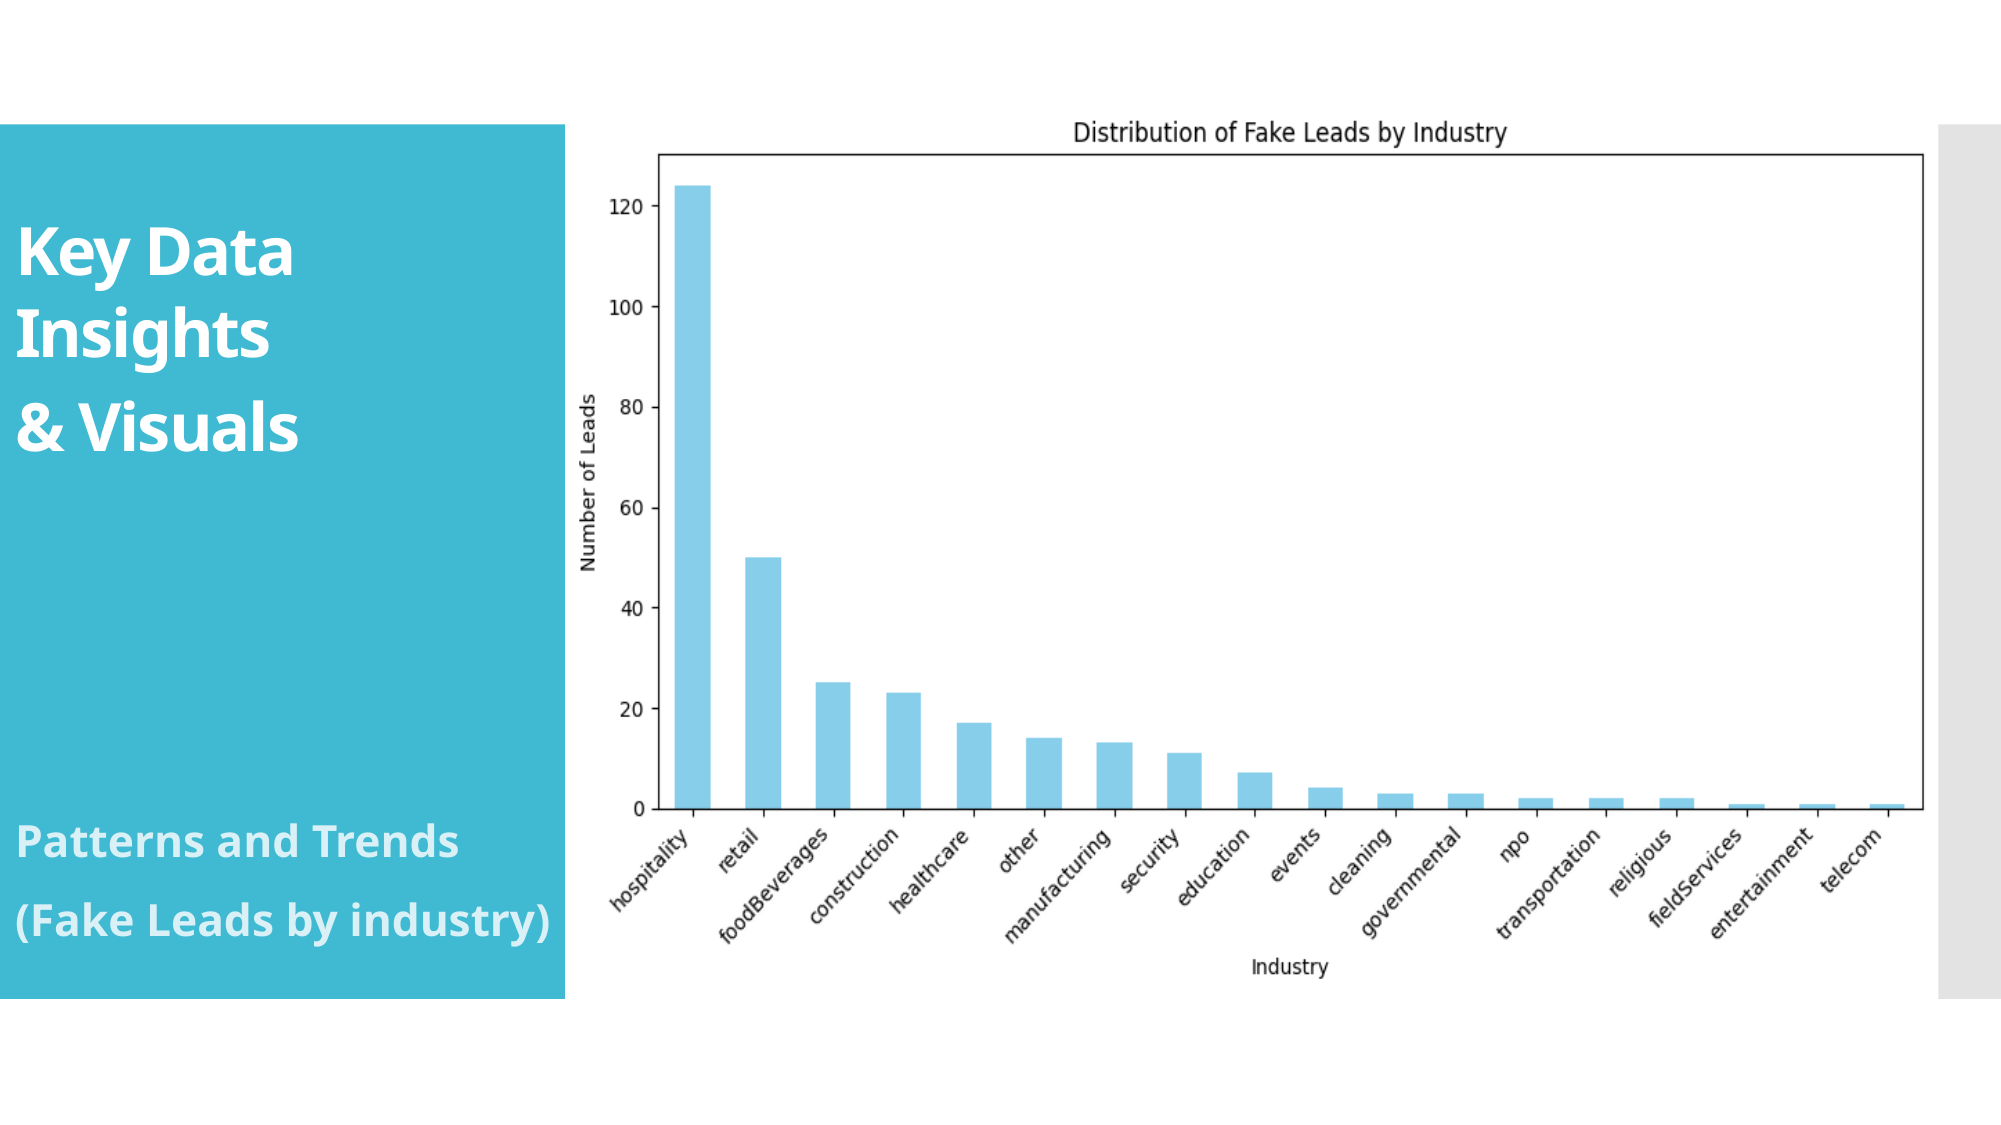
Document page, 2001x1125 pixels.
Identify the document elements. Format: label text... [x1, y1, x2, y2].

text_box Patterns and Trends (Fake Leads by industry) [0, 806, 566, 956]
picture [566, 106, 1935, 994]
text_box Key Data Insights & Visuals [0, 169, 540, 476]
